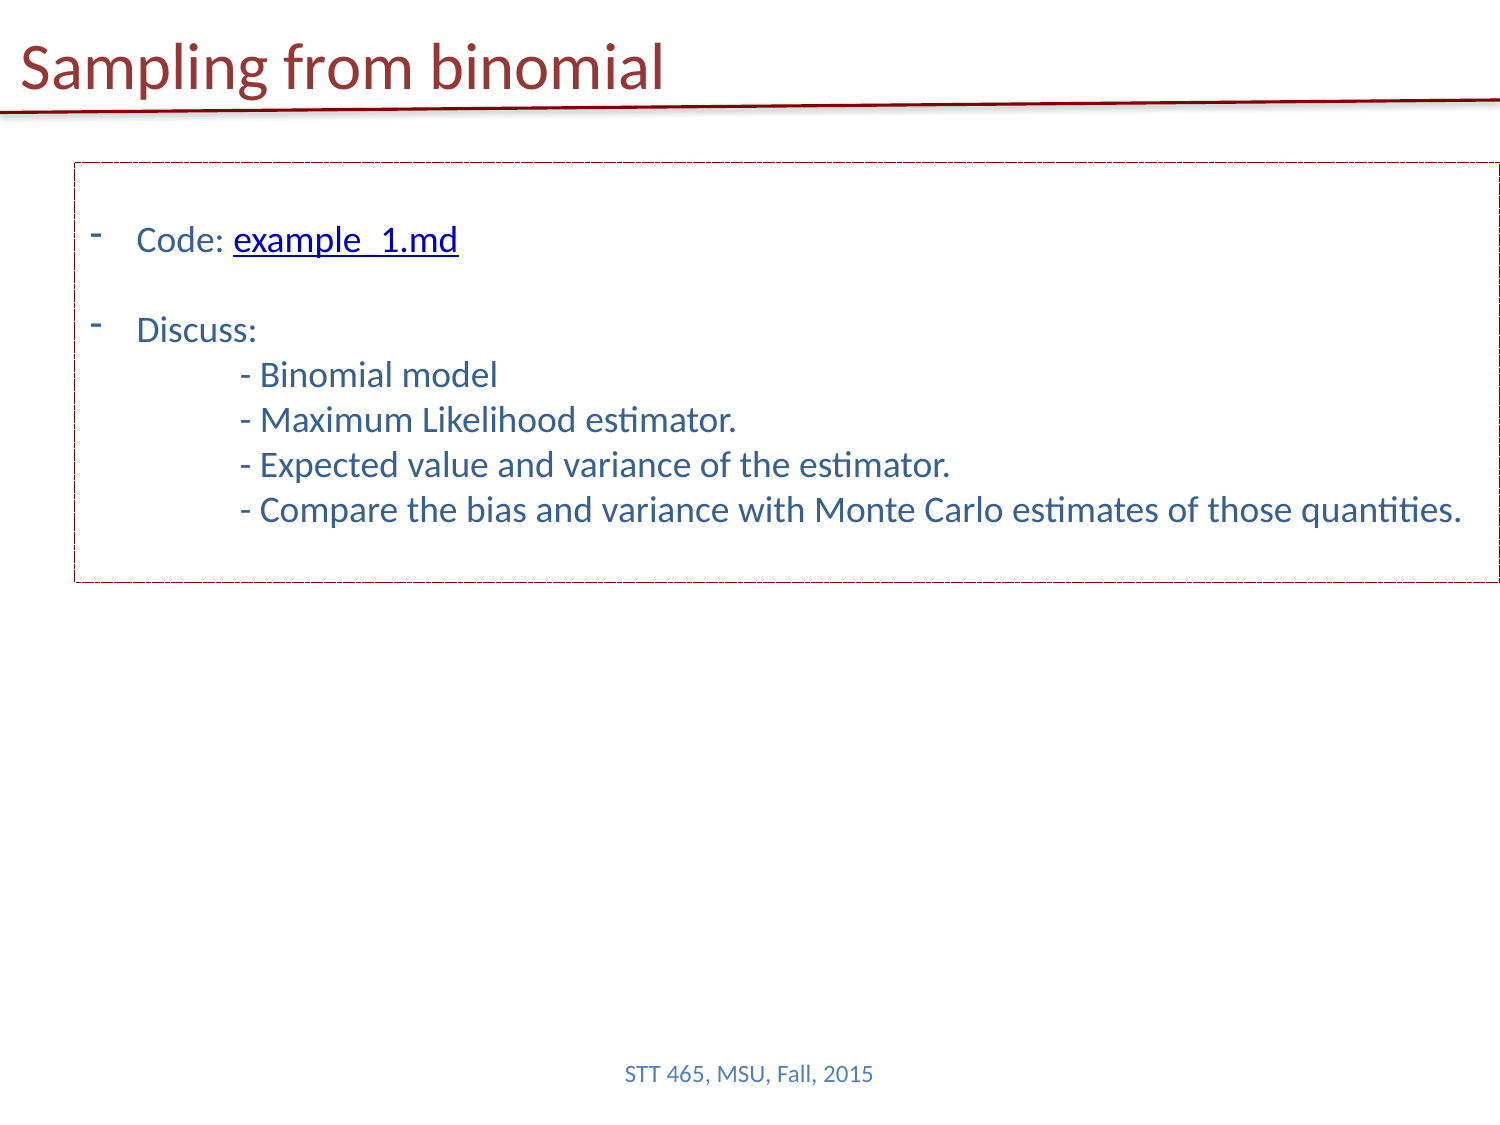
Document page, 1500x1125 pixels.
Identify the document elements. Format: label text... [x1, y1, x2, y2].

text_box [0, 99, 1500, 113]
text_box Code: example_1.md Discuss: - Binomial model - Maximum Likelihood estimator. - Expected value and variance of the estimator. - Compare the bias and variance with Monte Carlo estimates of those quantities. [74, 162, 1500, 583]
title Sampling from binomial [5, 0, 1281, 98]
footer STT 465, MSU, Fall, 2015 [512, 1042, 988, 1103]
